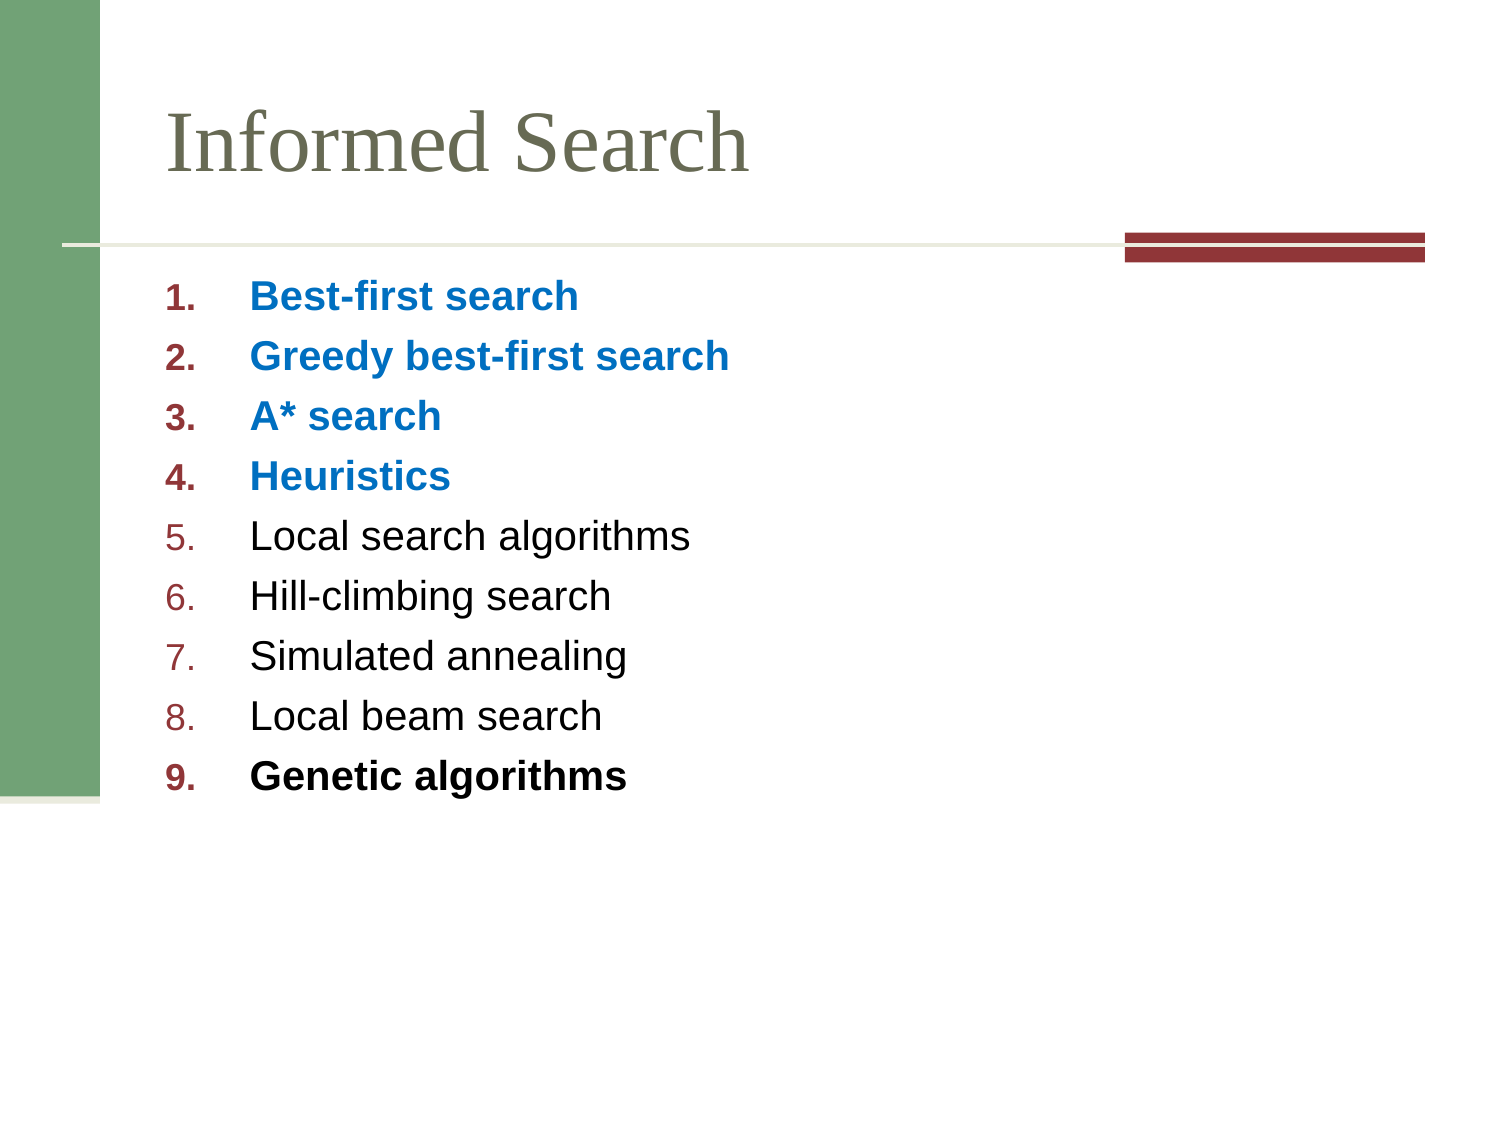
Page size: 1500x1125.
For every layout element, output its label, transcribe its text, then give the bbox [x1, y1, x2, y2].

title Informed Search [162, 81, 753, 272]
text_box Best-first search Greedy best-first search A* search Heuristics Local search algorithms Hill-climbing search Simulated annealing Local beam search Genetic algorithms [162, 256, 731, 799]
